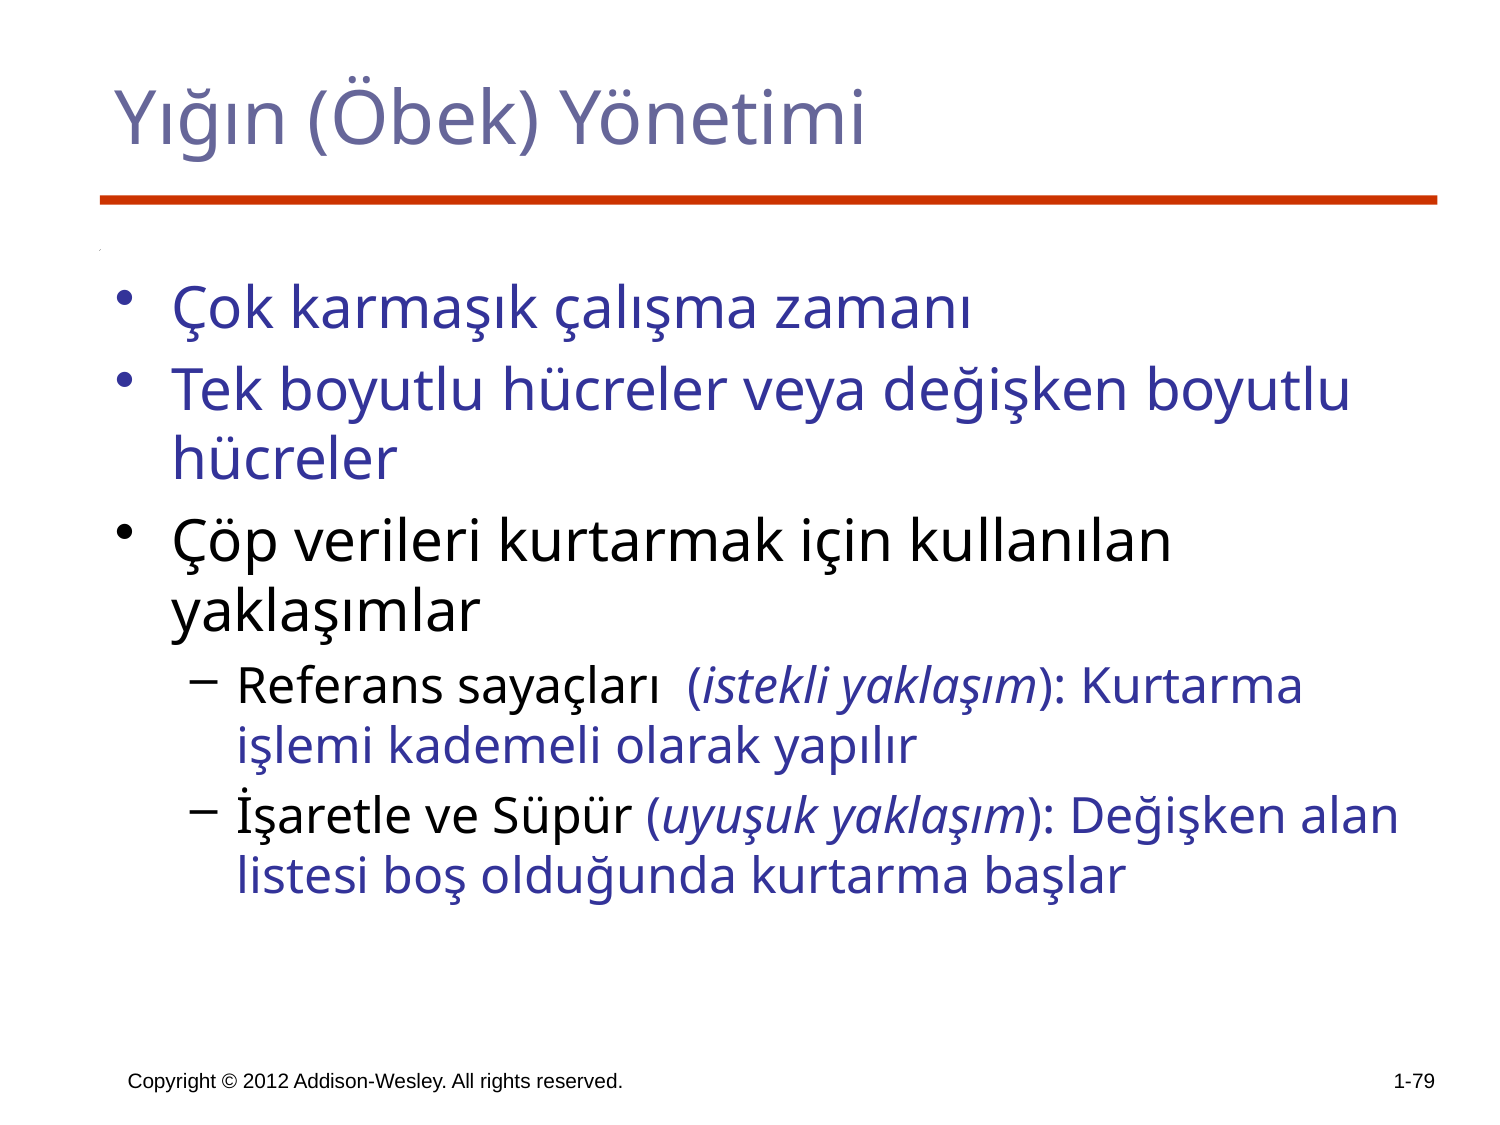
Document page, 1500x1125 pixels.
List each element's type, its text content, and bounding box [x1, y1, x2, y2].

list Çok karmaşık çalışma zamanı Tek boyutlu hücreler veya değişken boyutlu hücreler Çöp verileri kurtarmak için kullanılan yaklaşımlar Referans sayaçları (istekli yaklaşım): Kurtarma işlemi kademeli olarak yapılır İşaretle ve Süpür (uyuşuk yaklaşım): Değişken alan listesi boş olduğunda kurtarma başlar [99, 262, 1438, 1013]
slide_number 1-79 [1137, 1024, 1451, 1101]
title Yığın (Öbek) Yönetimi [99, 62, 1438, 250]
footer Copyright © 2012 Addison-Wesley. All rights reserved. [112, 1024, 801, 1101]
